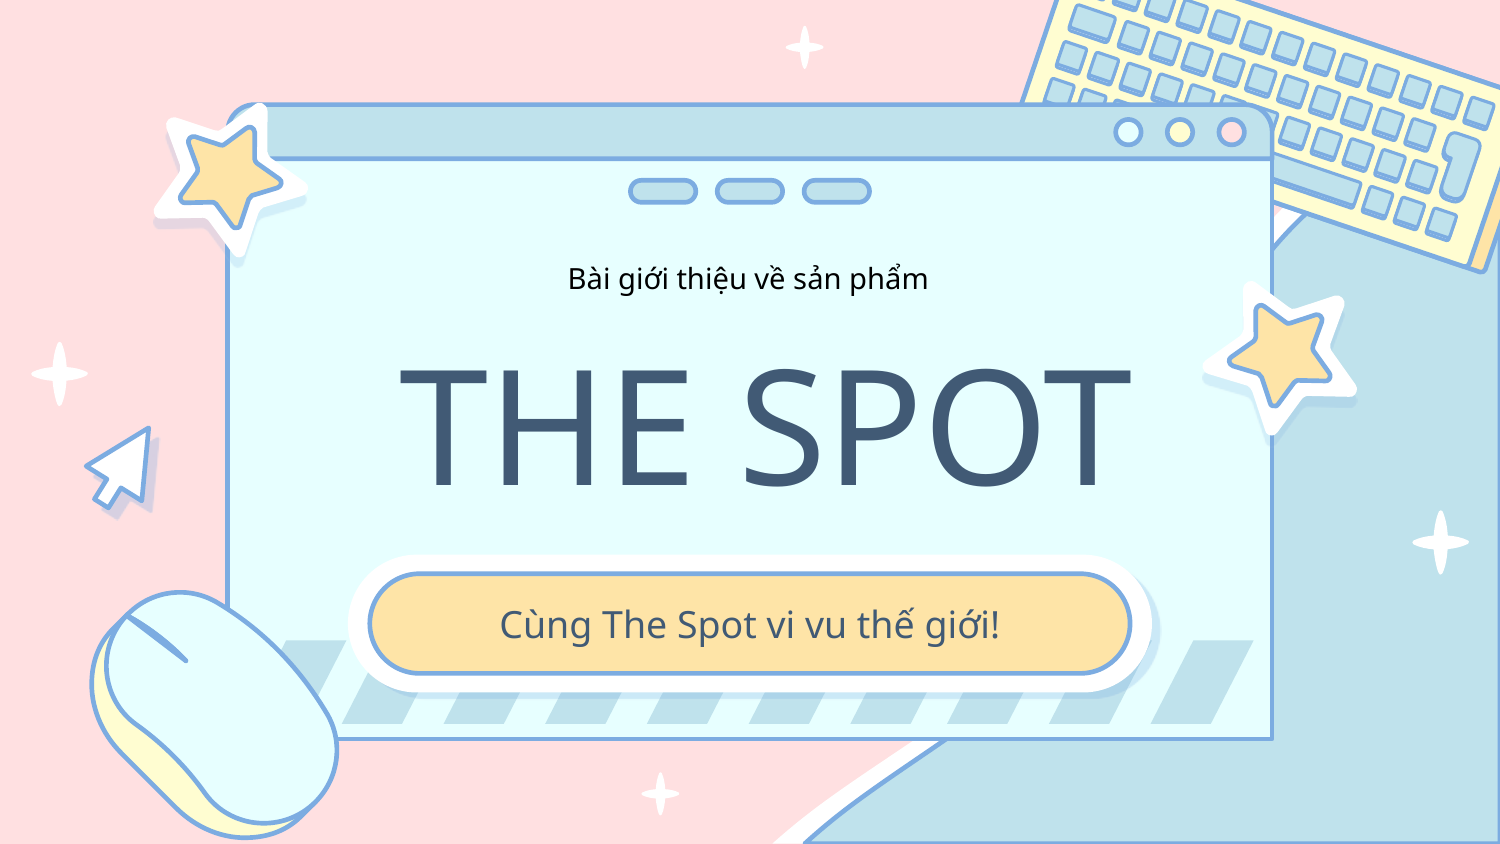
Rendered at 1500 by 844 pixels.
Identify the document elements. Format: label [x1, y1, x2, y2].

text_box [86, 427, 149, 508]
text_box [630, 180, 870, 203]
text_box [313, 640, 1254, 725]
text_box [1176, 250, 1384, 452]
text_box [347, 554, 1153, 693]
text_box [1115, 119, 1245, 146]
text_box [227, 104, 1273, 740]
text_box [121, 581, 309, 844]
text_box [1033, 17, 1500, 200]
text_box [127, 71, 335, 274]
